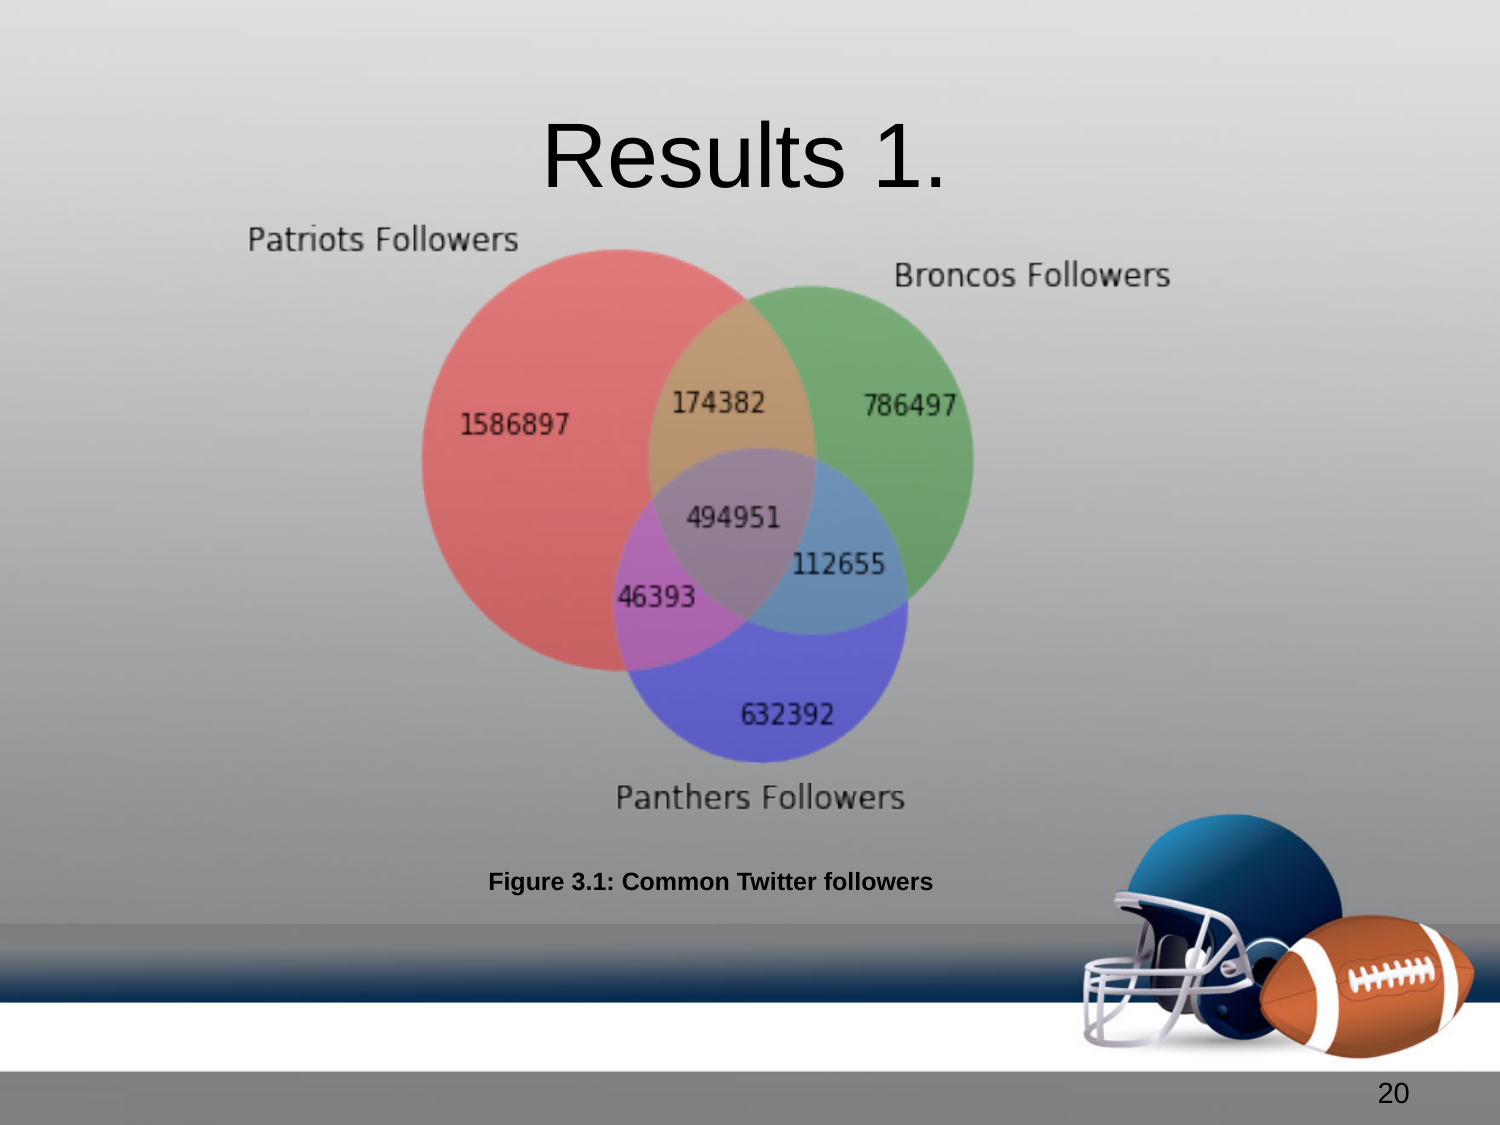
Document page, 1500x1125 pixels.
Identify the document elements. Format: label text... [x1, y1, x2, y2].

title Results 1. [70, 46, 1421, 256]
text_box Figure 3.1: Common Twitter followers [336, 858, 1087, 903]
slide_number 20 [1074, 1066, 1425, 1103]
picture [0, 0, 1500, 1125]
